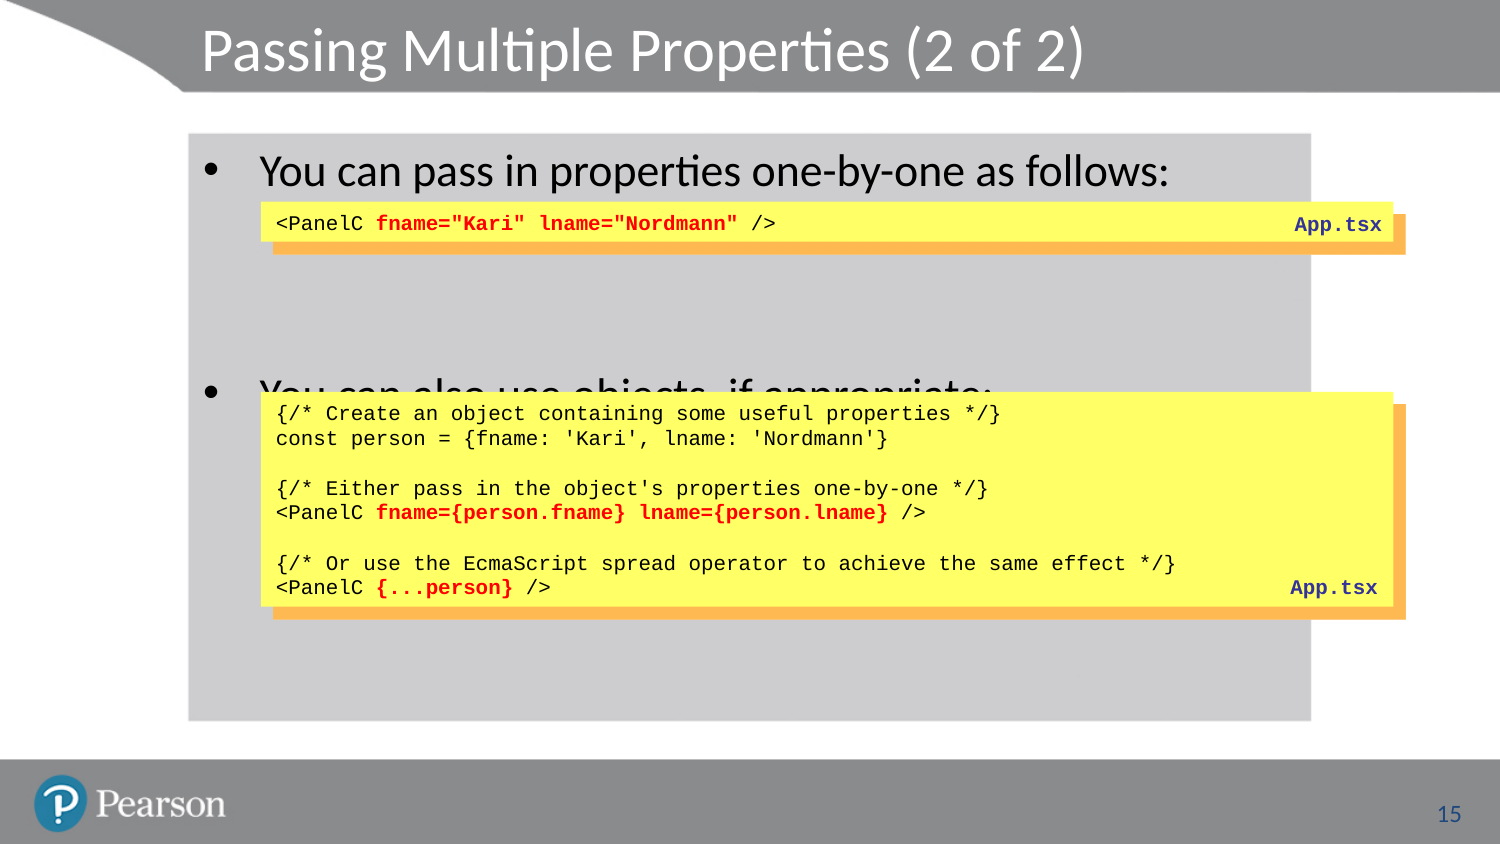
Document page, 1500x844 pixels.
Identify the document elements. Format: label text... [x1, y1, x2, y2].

title Passing Multiple Properties (2 of 2) [186, 1, 1425, 94]
text_box App.tsx [1279, 203, 1397, 244]
list You can pass in properties one-by-one as follows: You can also use objects, if appropriate: [188, 133, 1311, 716]
text_box <PanelC fname="Kari" lname="Nordmann" /> [260, 201, 1394, 242]
picture [0, 0, 1500, 844]
text_box {/* Create an object containing some useful properties */} const person = {fname: 'Kari', lname: 'Nordmann'} {/* Either pass in the object's properties one-by-one */} <PanelC fname={person.fname} lname={person.lname} /> {/* Or use the EcmaScript spread operator to achieve the same effect */} <PanelC {...person} /> [260, 391, 1394, 607]
text_box App.tsx [1275, 566, 1393, 607]
text_box 15 [1406, 759, 1493, 835]
